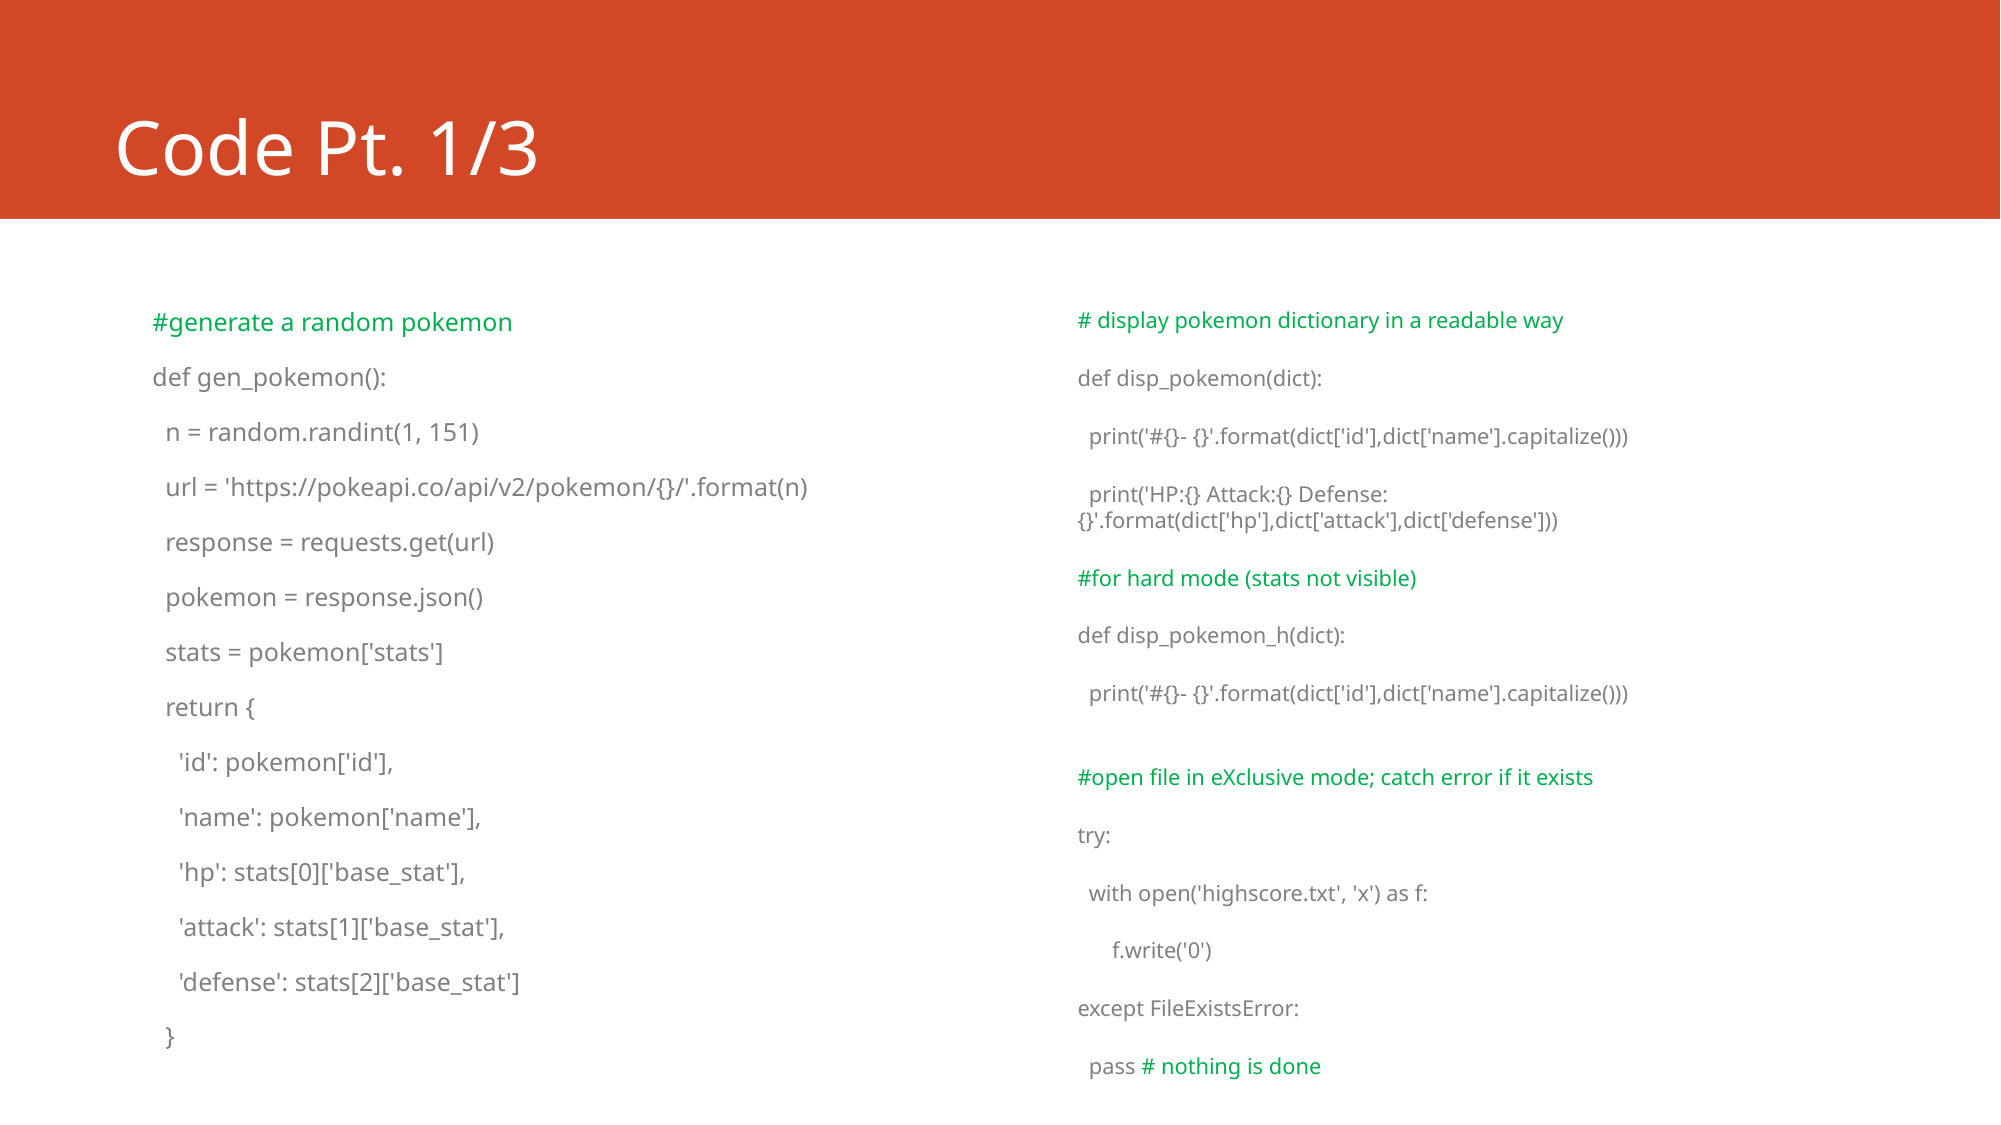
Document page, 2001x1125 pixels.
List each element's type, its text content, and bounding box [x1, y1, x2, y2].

text_box # display pokemon dictionary in a readable way def disp_pokemon(dict): print('#{}- {}'.format(dict['id'],dict['name'].capitalize())) print('HP:{} Attack:{} Defense:{}'.format(dict['hp'],dict['attack'],dict['defense'])) #for hard mode (stats not visible) def disp_pokemon_h(dict): print('#{}- {}'.format(dict['id'],dict['name'].capitalize())) #open file in eXclusive mode; catch error if it exists try: with open('highscore.txt', 'x') as f: f.write('0') except FileExistsError: pass # nothing is done [1062, 299, 1863, 1030]
title Code Pt. 1/3 [99, 0, 1863, 199]
list #generate a random pokemon def gen_pokemon(): n = random.randint(1, 151) url = 'https://pokeapi.co/api/v2/pokemon/{}/'.format(n) response = requests.get(url) pokemon = response.json() stats = pokemon['stats'] return { 'id': pokemon['id'], 'name': pokemon['name'], 'hp': stats[0]['base_stat'], 'attack': stats[1]['base_stat'], 'defense': stats[2]['base_stat'] } [137, 299, 938, 1030]
